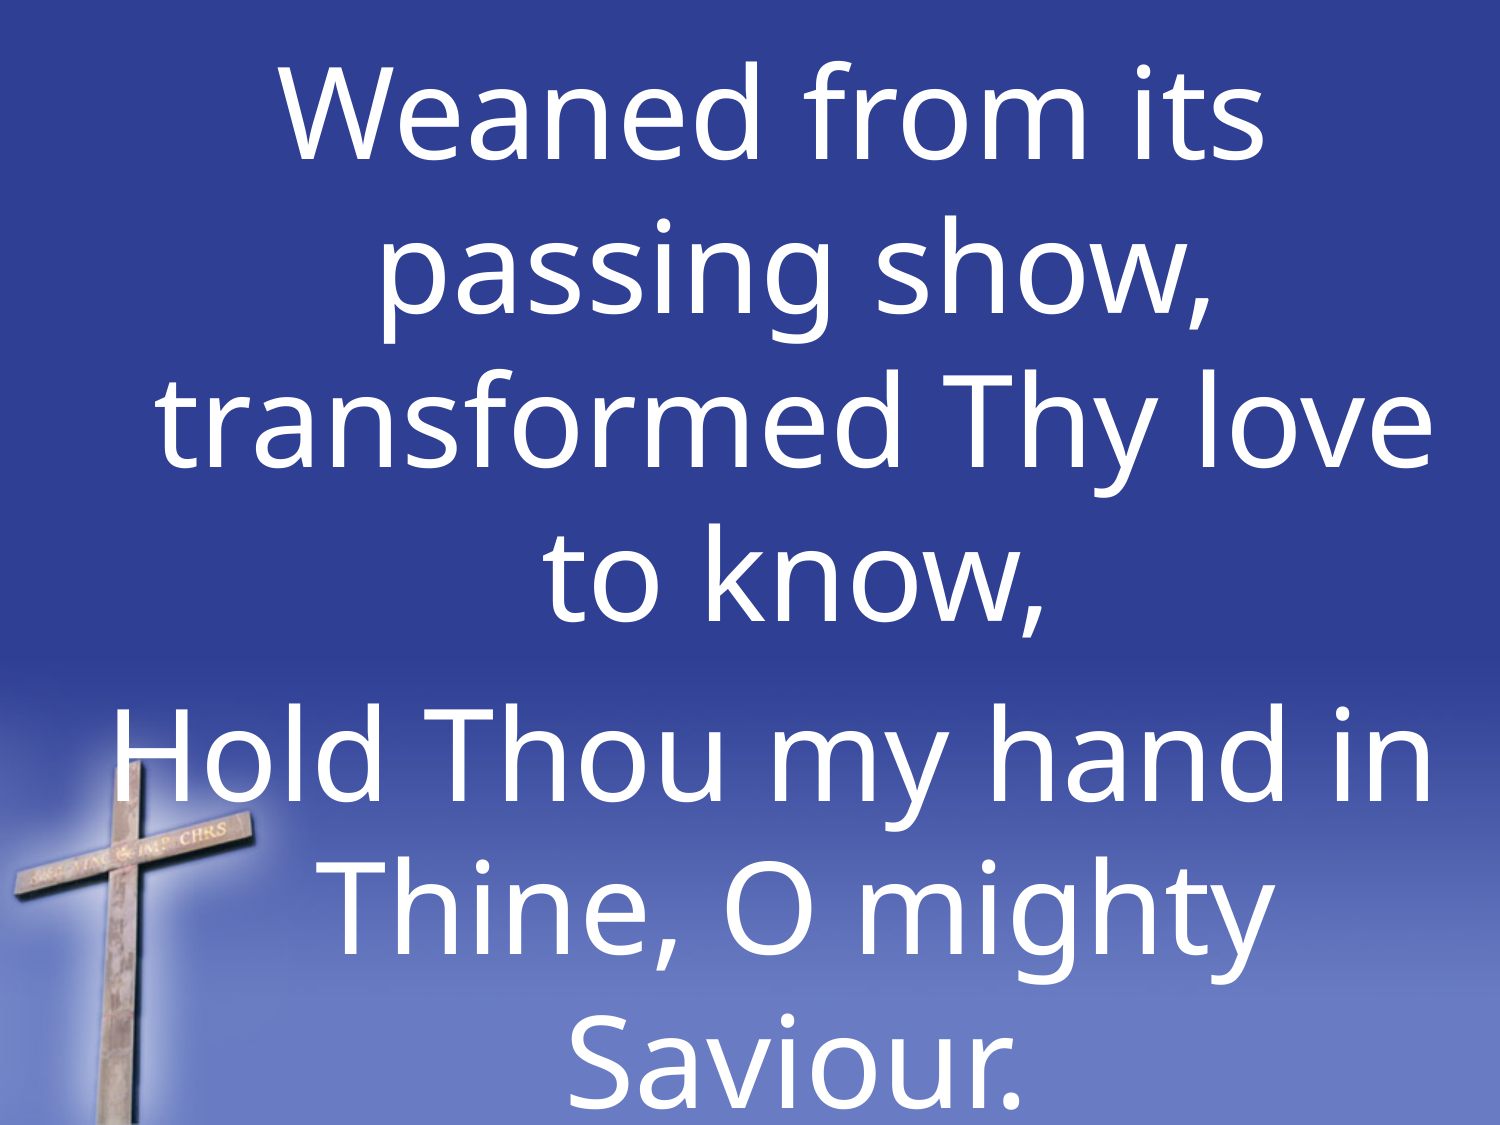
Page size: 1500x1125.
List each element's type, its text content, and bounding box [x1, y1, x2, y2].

list Weaned from its passing show, transformed Thy love to know, Hold Thou my hand in Thine, O mighty Saviour. [23, 23, 1500, 1125]
picture [0, 0, 1500, 1125]
